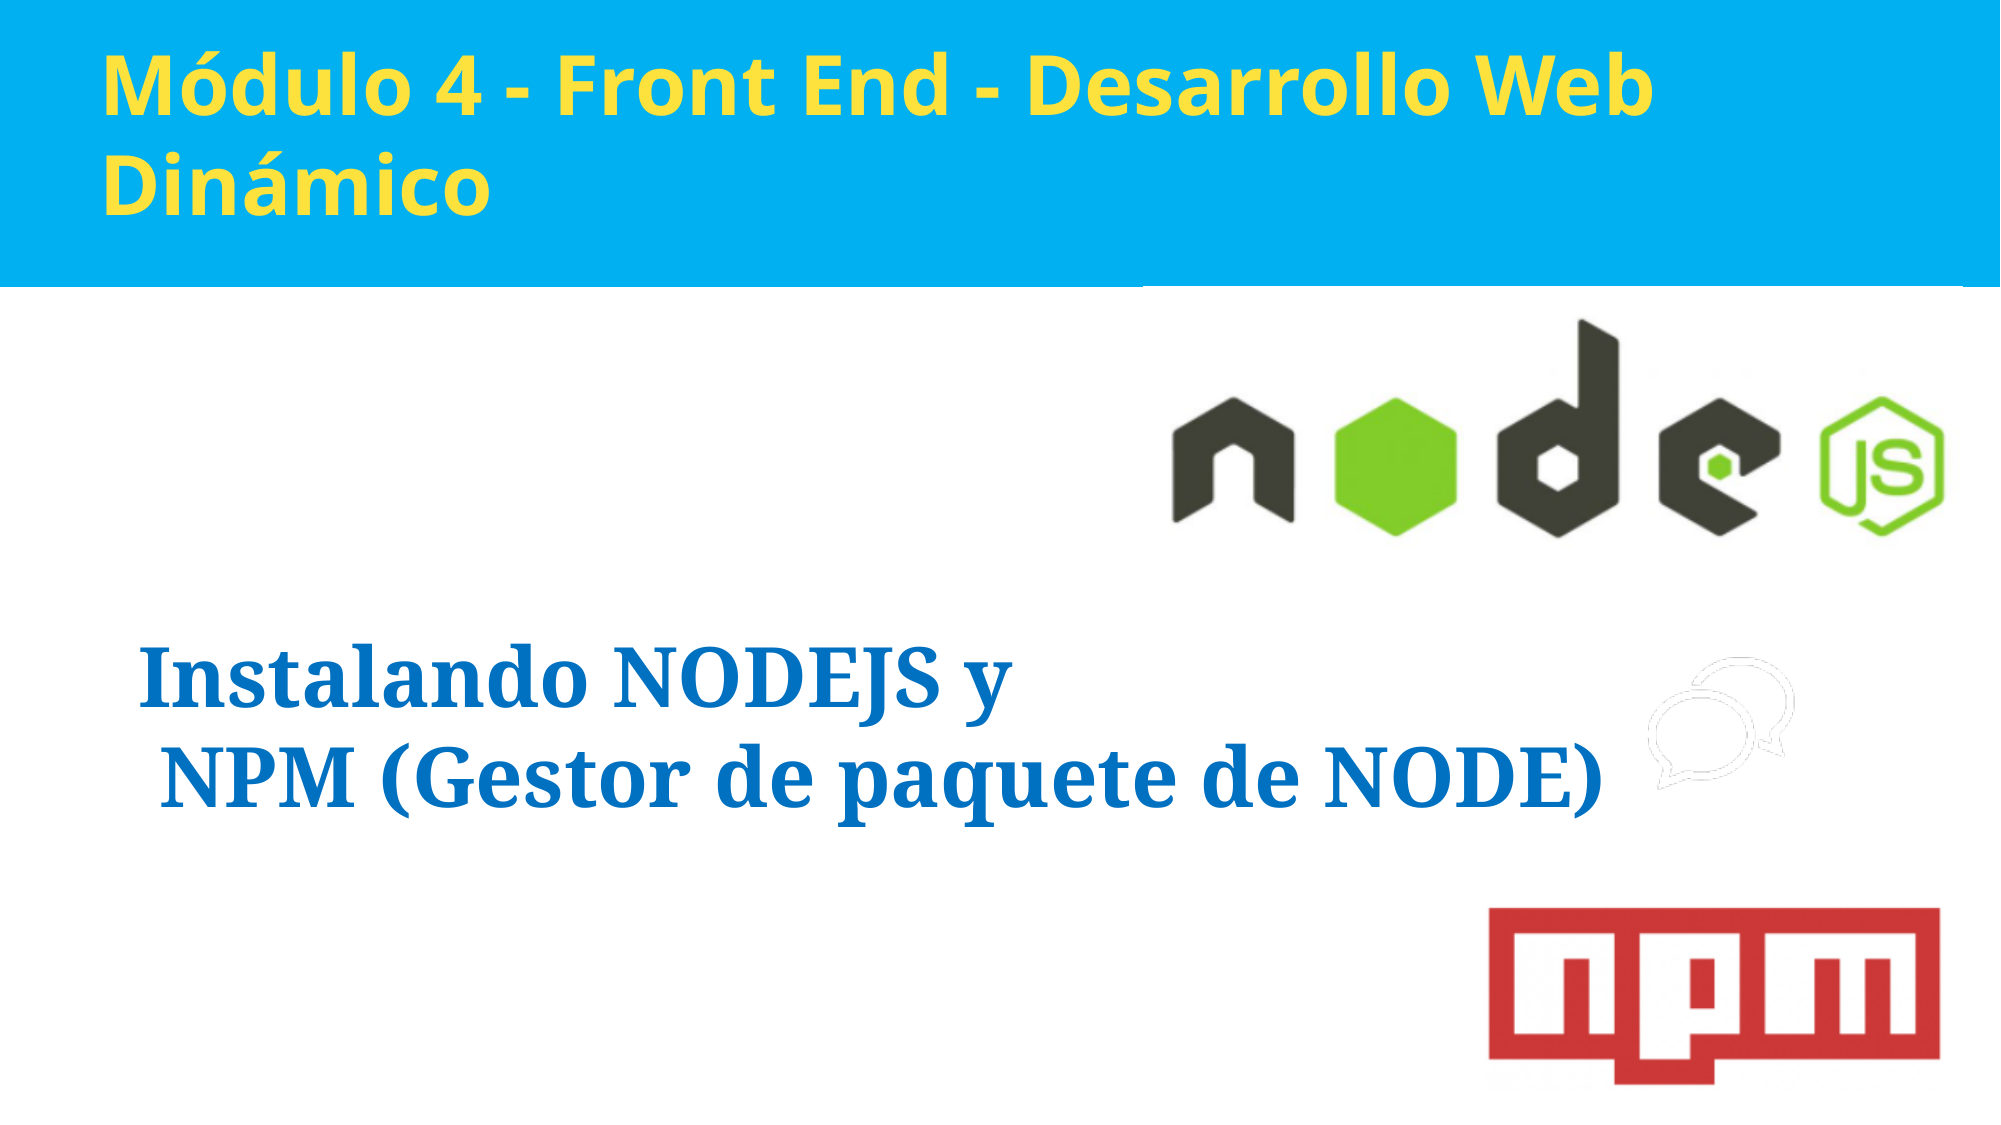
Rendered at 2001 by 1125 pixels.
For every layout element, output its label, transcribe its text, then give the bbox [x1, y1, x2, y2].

picture [1143, 287, 1963, 561]
text_box [0, 0, 2000, 287]
text_box Módulo 4 - Front End - Desarrollo Web Dinámico [92, 24, 1901, 222]
picture [1484, 903, 1943, 1091]
text_box Instalando NODEJS y NPM (Gestor de paquete de NODE) [118, 331, 1670, 1117]
picture [1647, 649, 1796, 799]
